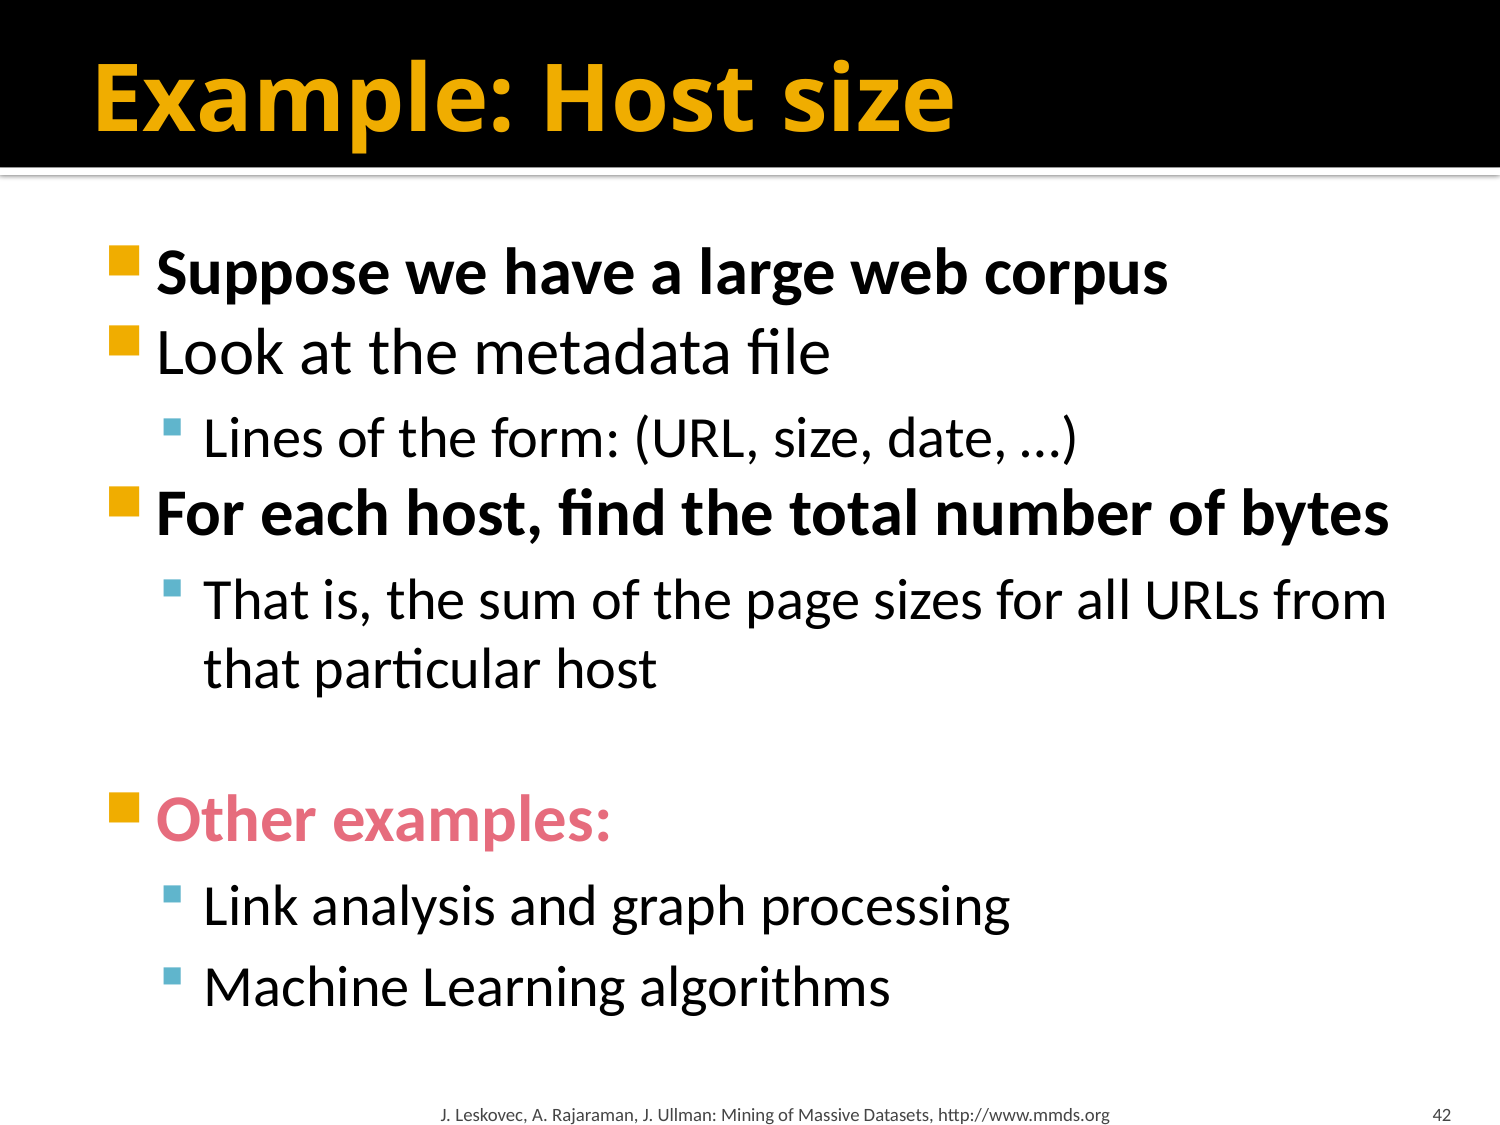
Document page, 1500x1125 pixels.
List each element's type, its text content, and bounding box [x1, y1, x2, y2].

slide_number 42 [1345, 1080, 1467, 1125]
title Example: Host size [75, 12, 1425, 175]
footer J. Leskovec, A. Rajaraman, J. Ullman: Mining of Massive Datasets, http://www.mmds.org [433, 1080, 1337, 1125]
list Suppose we have a large web corpus Look at the metadata file Lines of the form: (URL, size, date, …) For each host, find the total number of bytes That is, the sum of the page sizes for all URLs from that particular host Other examples: Link analysis and graph processing Machine Learning algorithms [75, 212, 1425, 1075]
